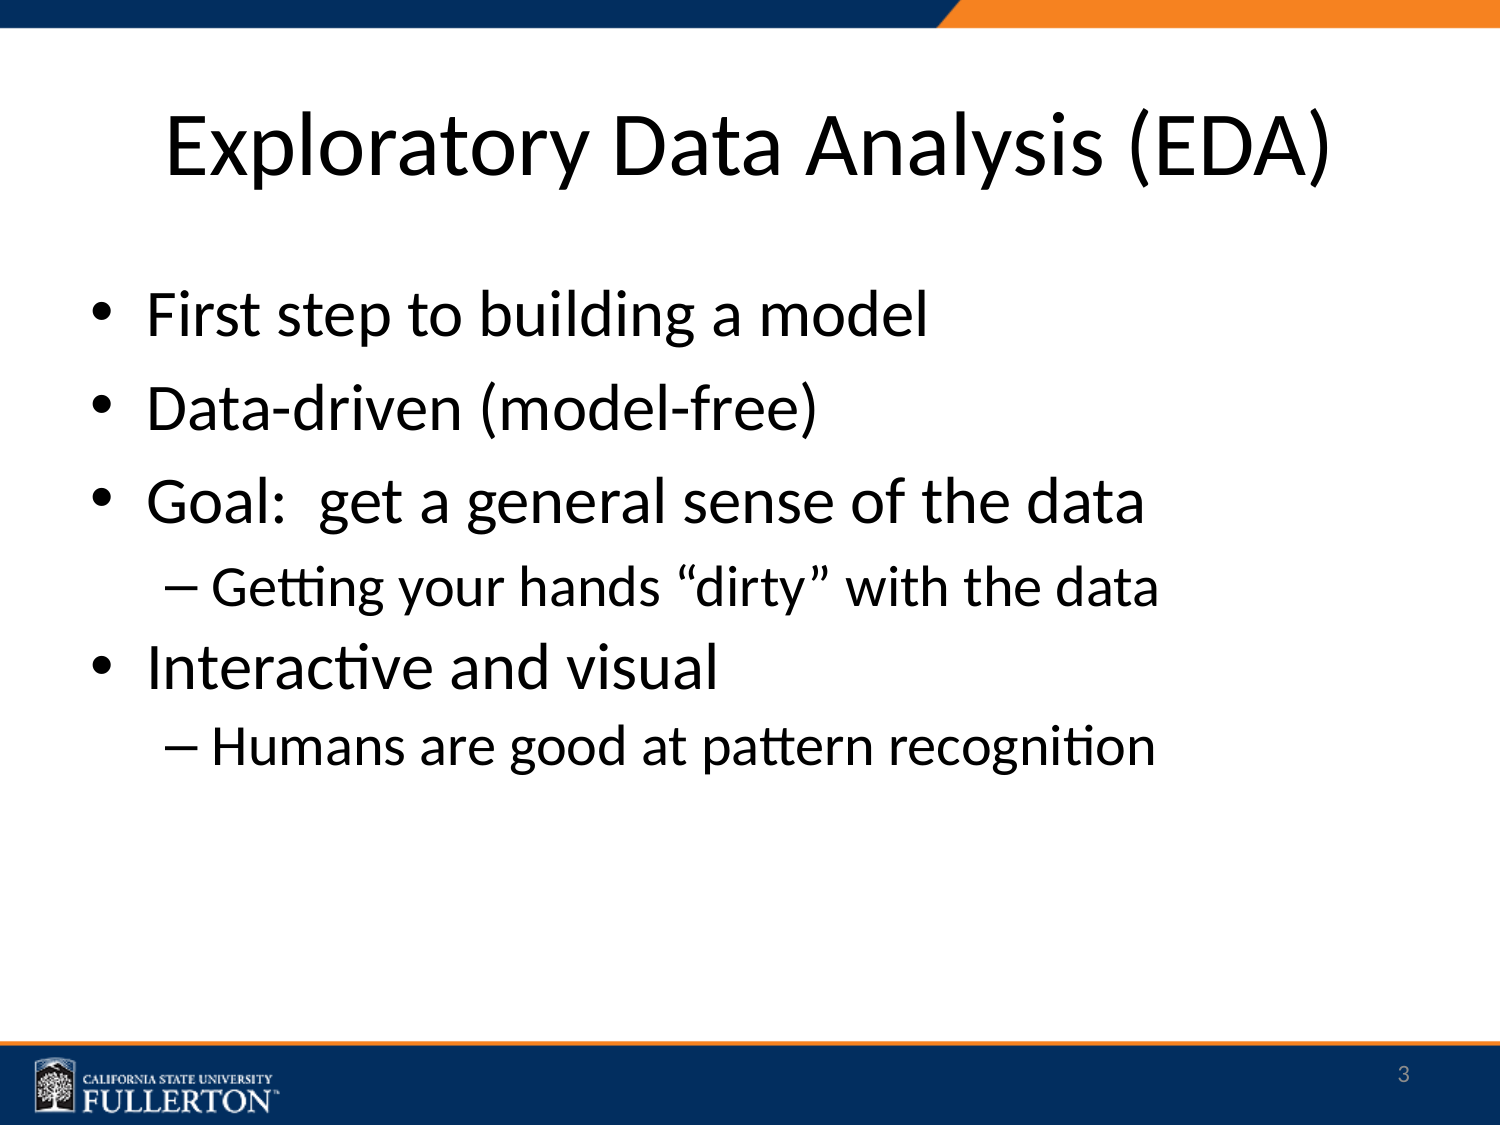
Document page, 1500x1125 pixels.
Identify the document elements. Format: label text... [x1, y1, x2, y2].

slide_number 3 [1074, 1042, 1425, 1103]
picture [0, 0, 1500, 1125]
list First step to building a model Data-driven (model-free) Goal: get a general sense of the data Getting your hands “dirty” with the data Interactive and visual Humans are good at pattern recognition [75, 262, 1425, 1005]
title Exploratory Data Analysis (EDA) [75, 45, 1425, 233]
